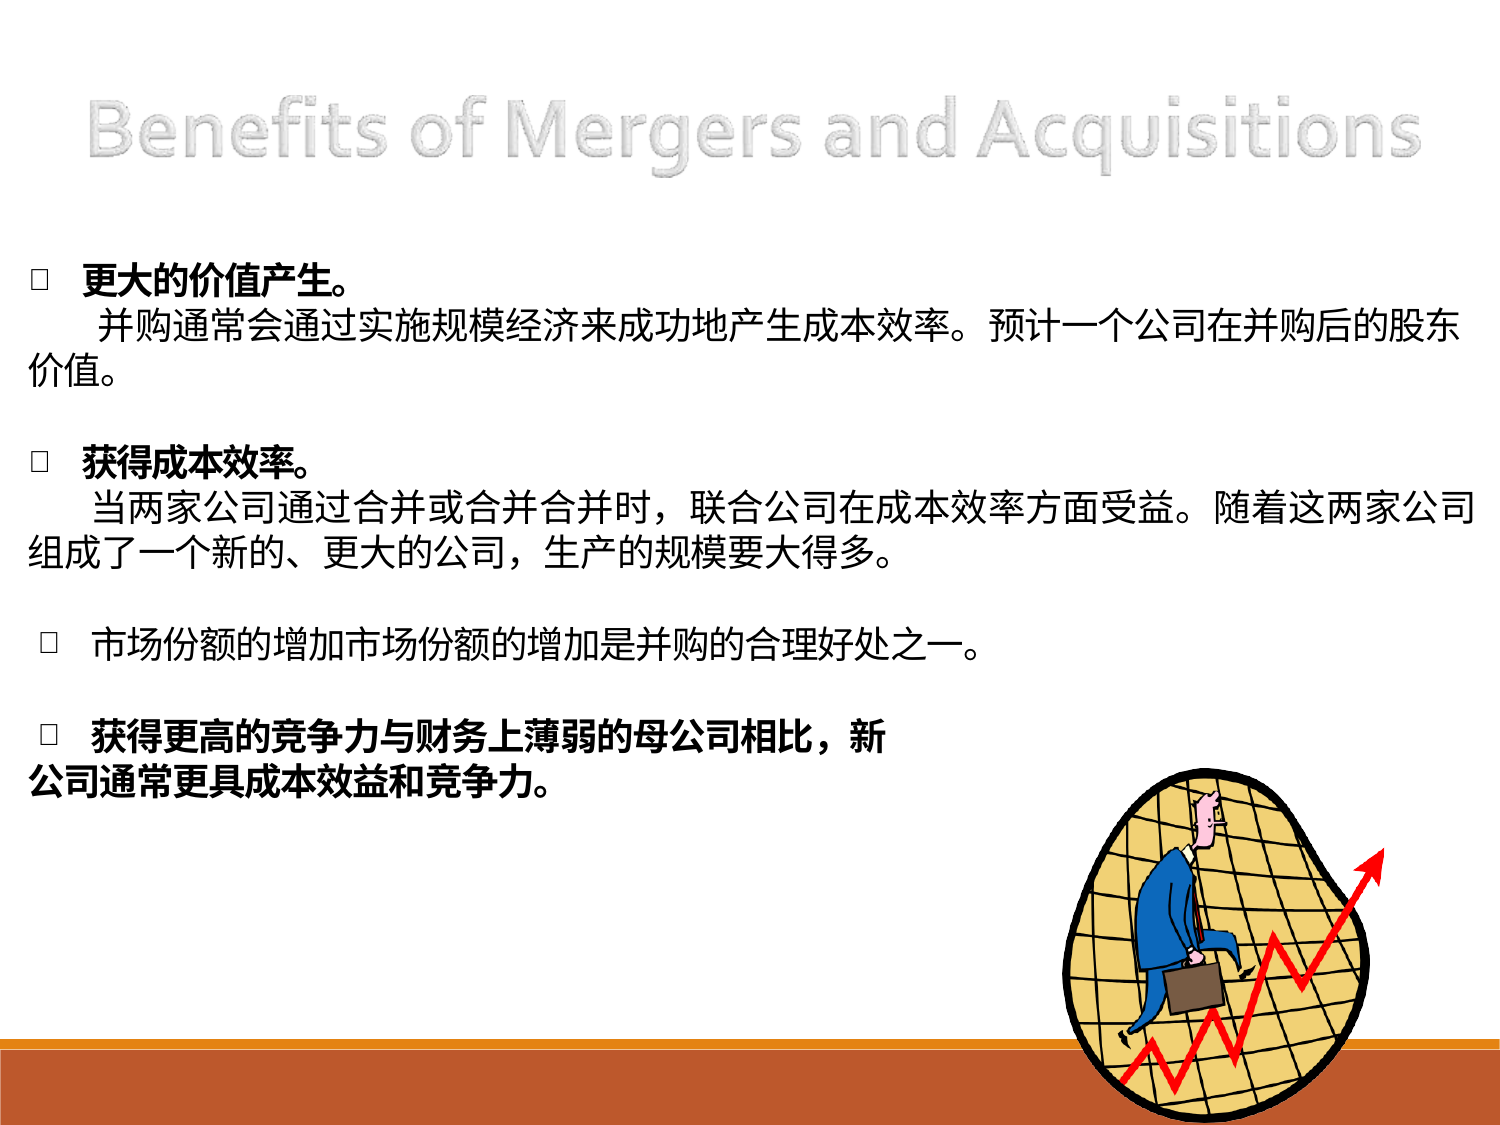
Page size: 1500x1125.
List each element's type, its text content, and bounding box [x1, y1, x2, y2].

text_box [1062, 768, 1385, 1124]
text_box [89, 95, 1421, 178]
text_box 更大的价值产生。 并购通常会通过实施规模经济来成功地产生成本效率。预计一个公司在并购后的股东价值。 获得成本效率。 当两家公司通过合并或合并合并时，联合公司在成本效率方面受益。随着这两家公司组成了一个新的、更大的公司，生产的规模要大得多。 市场份额的增加市场份额的增加是并购的合理好处之一。 获得更高的竞争力与财务上薄弱的母公司相比，新公司通常更具成本效益和竞争力。 [25, 255, 1478, 803]
